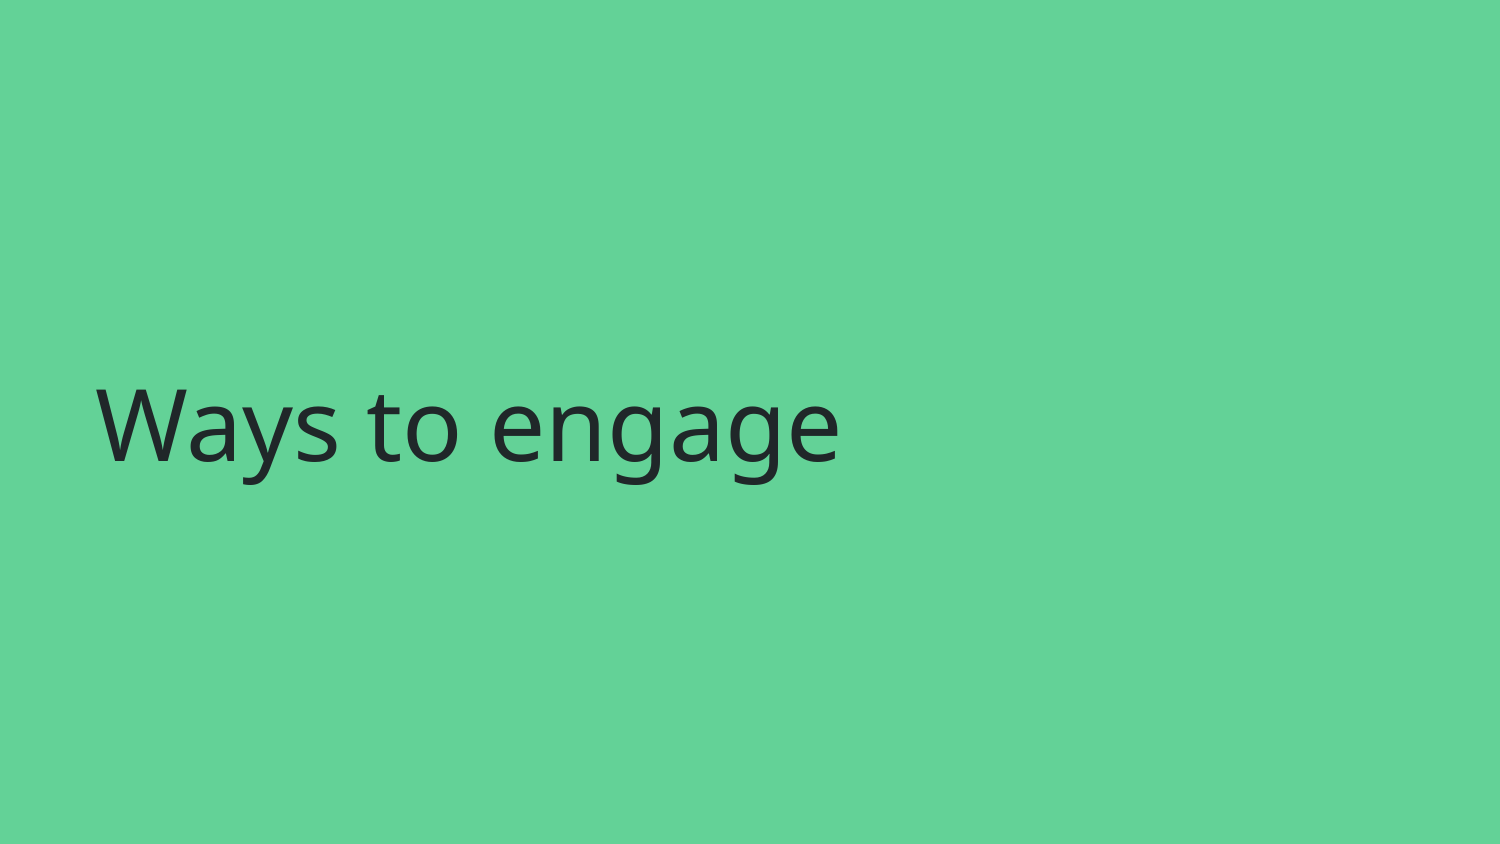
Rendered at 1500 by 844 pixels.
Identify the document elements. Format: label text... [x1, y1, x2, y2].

title Ways to engage [80, 86, 1032, 758]
